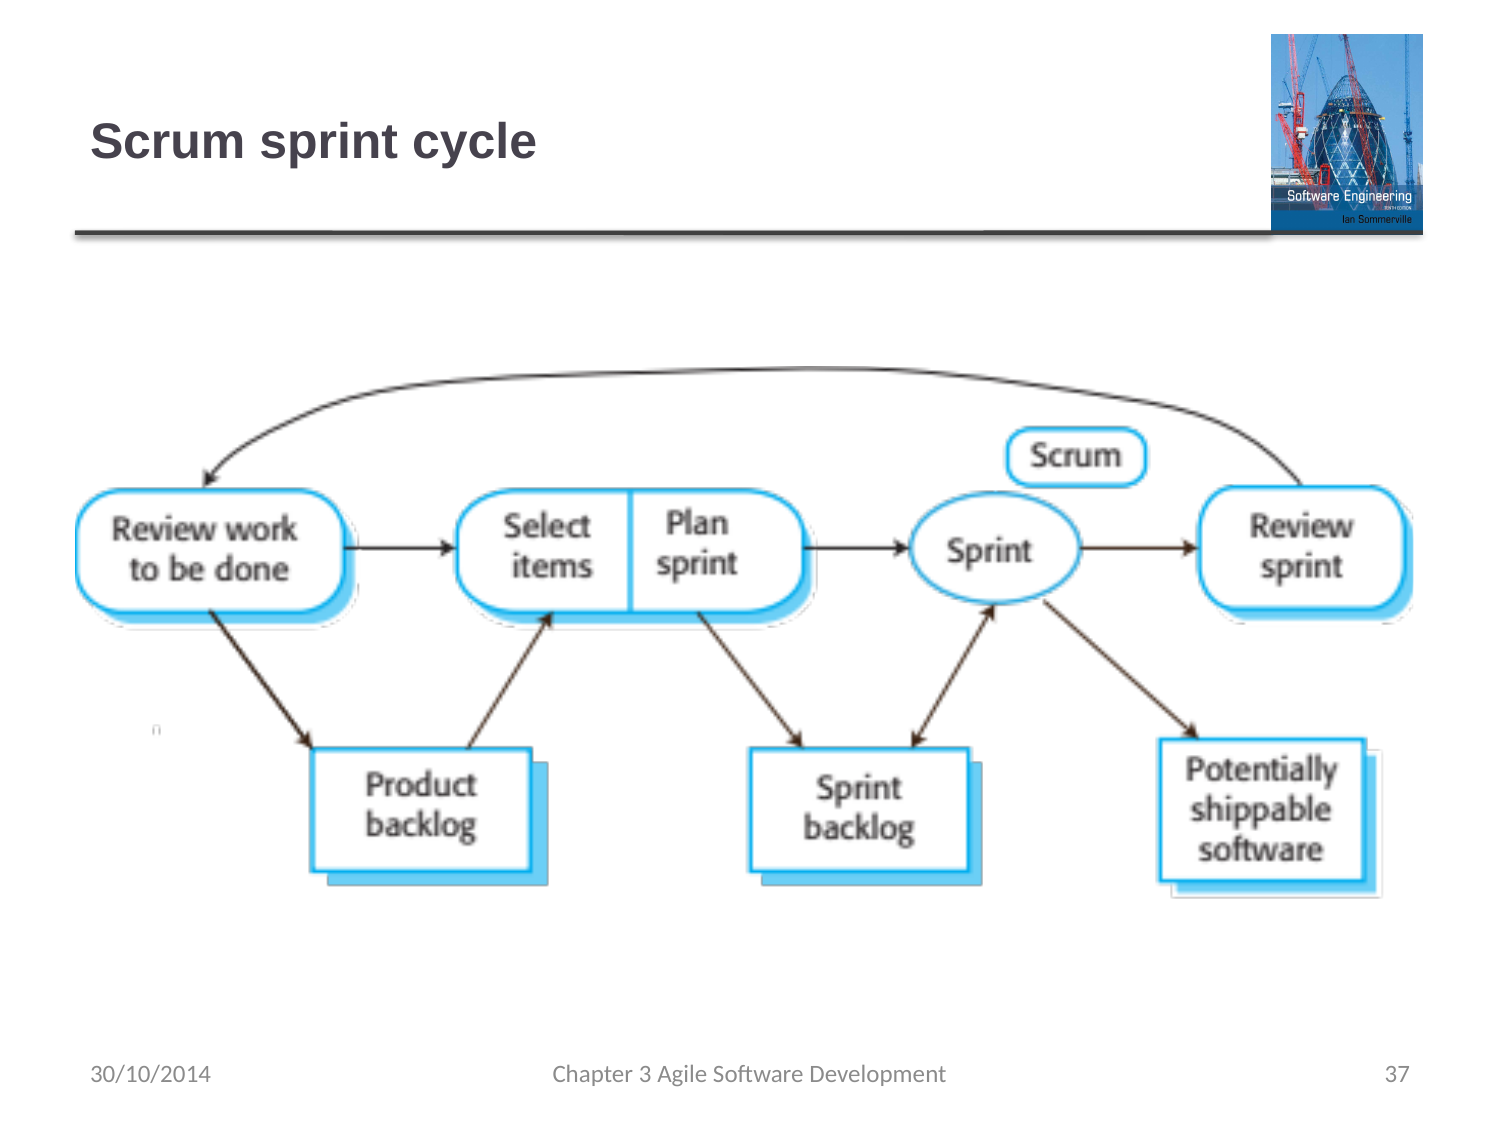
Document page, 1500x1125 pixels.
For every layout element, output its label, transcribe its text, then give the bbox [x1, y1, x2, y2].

picture [1271, 34, 1423, 230]
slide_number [75, 1042, 425, 1103]
slide_number 37 [1074, 1042, 1425, 1103]
footer Chapter 3 Agile Software Development [512, 1042, 988, 1103]
picture [74, 366, 1414, 903]
title Scrum sprint cycle [74, 44, 1272, 233]
